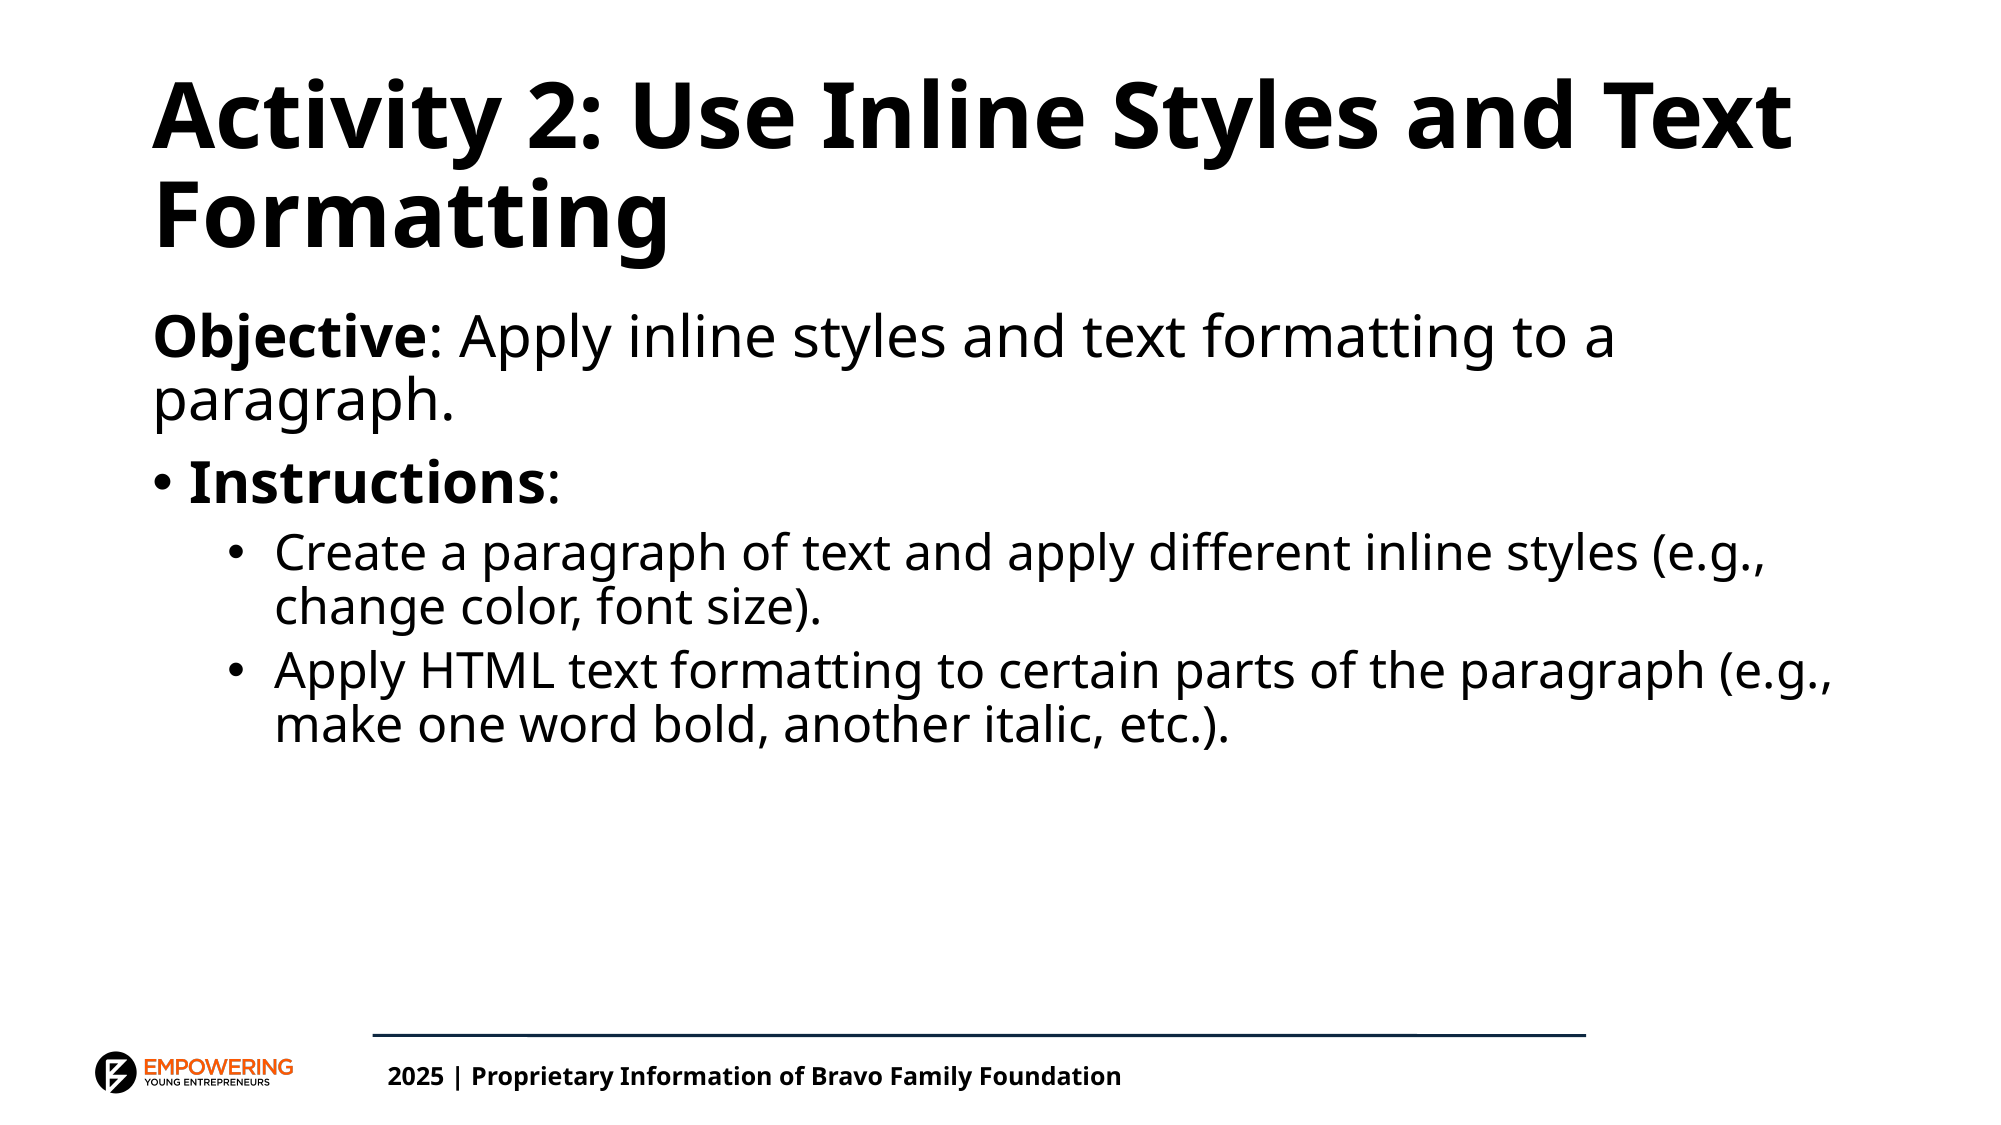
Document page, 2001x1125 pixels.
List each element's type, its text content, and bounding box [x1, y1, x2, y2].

picture [87, 1043, 303, 1102]
list Objective: Apply inline styles and text formatting to a paragraph. Instructions: Create a paragraph of text and apply different inline styles (e.g., change color, font size). Apply HTML text formatting to certain parts of the paragraph (e.g., make one word bold, another italic, etc.). [137, 299, 1863, 1014]
title Activity 2: Use Inline Styles and Text Formatting [137, 59, 1863, 278]
